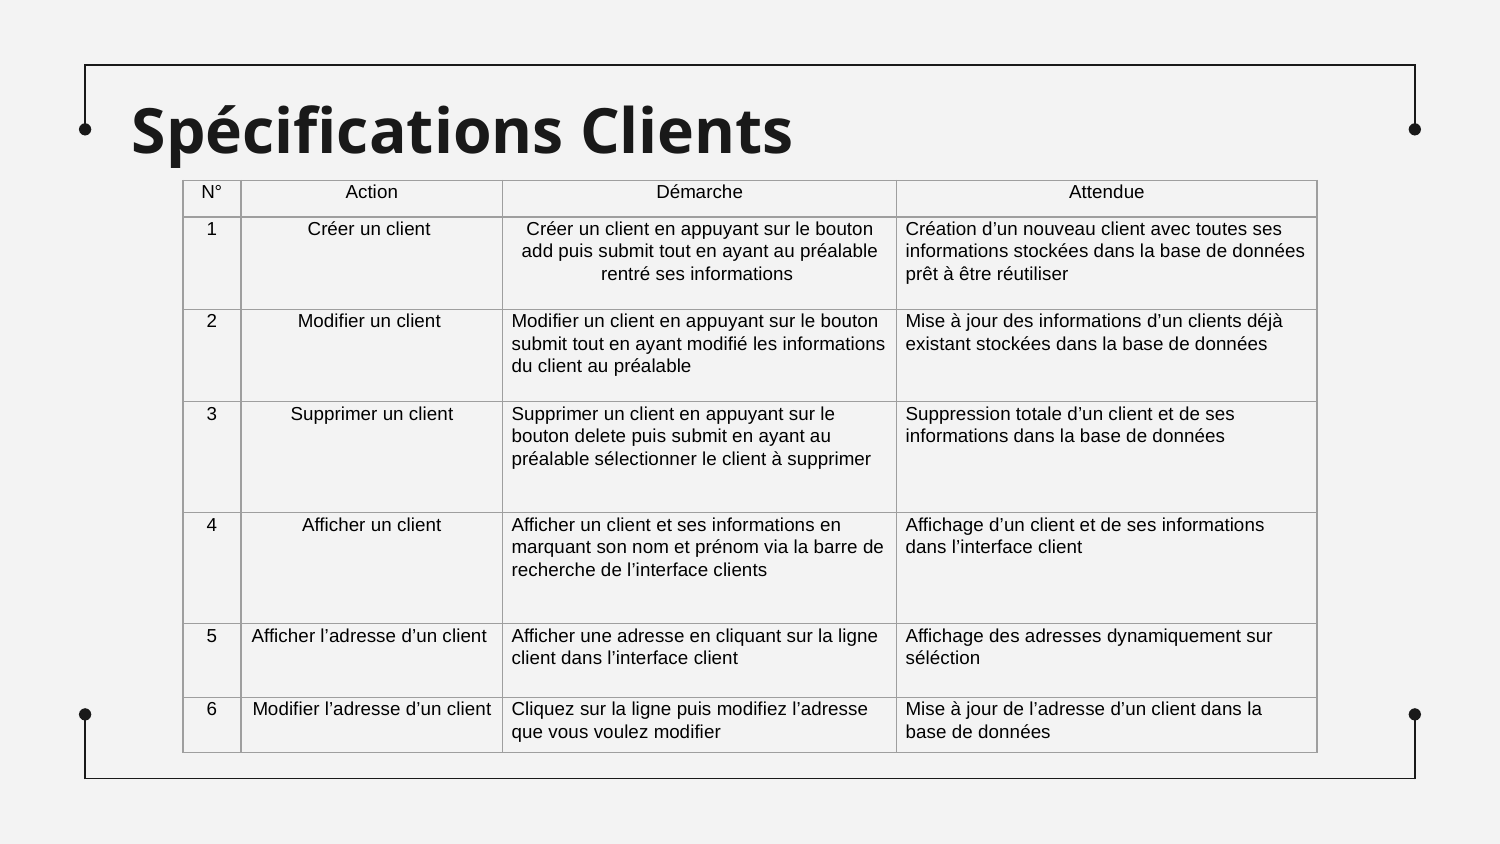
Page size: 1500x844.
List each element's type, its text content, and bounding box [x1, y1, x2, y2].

table_cell Créer un client en appuyant sur le bouton add puis submit tout en ayant au préalable rentré ses informations [503, 218, 896, 309]
table_cell Afficher une adresse en cliquant sur la ligne client dans l’interface client [503, 624, 896, 697]
table_cell 4 [184, 513, 240, 623]
title Spécifications Clients [116, 75, 1072, 170]
table_header Démarche [503, 181, 896, 216]
table_cell 2 [184, 310, 240, 401]
table_cell Modifier un client en appuyant sur le bouton submit tout en ayant modifié les informations du client au préalable [503, 310, 896, 401]
table_cell Afficher un client [242, 513, 502, 623]
table_cell Afficher l’adresse d’un client [242, 624, 502, 697]
table_cell 6 [184, 698, 240, 752]
table_header N° [184, 181, 240, 216]
table_header Action [242, 181, 502, 216]
table_cell Supprimer un client [242, 402, 502, 512]
table_cell Création d’un nouveau client avec toutes ses informations stockées dans la base de données prêt à être réutiliser [897, 218, 1316, 309]
table_cell 3 [184, 402, 240, 512]
table_cell Modifier un client [242, 310, 502, 401]
table_cell Cliquez sur la ligne puis modifiez l’adresse que vous voulez modifier [503, 698, 896, 752]
table_cell Affichage des adresses dynamiquement sur séléction [897, 624, 1316, 697]
table_cell Créer un client [242, 218, 502, 309]
table_cell Afficher un client et ses informations en marquant son nom et prénom via la barre de recherche de l’interface clients [503, 513, 896, 623]
table_cell 1 [184, 218, 240, 309]
table_cell Mise à jour des informations d’un clients déjà existant stockées dans la base de données [897, 310, 1316, 401]
table_cell Modifier l’adresse d’un client [242, 698, 502, 752]
table_cell 5 [184, 624, 240, 697]
table_cell Supprimer un client en appuyant sur le bouton delete puis submit en ayant au préalable sélectionner le client à supprimer [503, 402, 896, 512]
table_cell Affichage d’un client et de ses informations dans l’interface client [897, 513, 1316, 623]
table_header Attendue [897, 181, 1316, 216]
table_cell Suppression totale d’un client et de ses informations dans la base de données [897, 402, 1316, 512]
table_cell Mise à jour de l’adresse d’un client dans la base de données [897, 698, 1316, 752]
